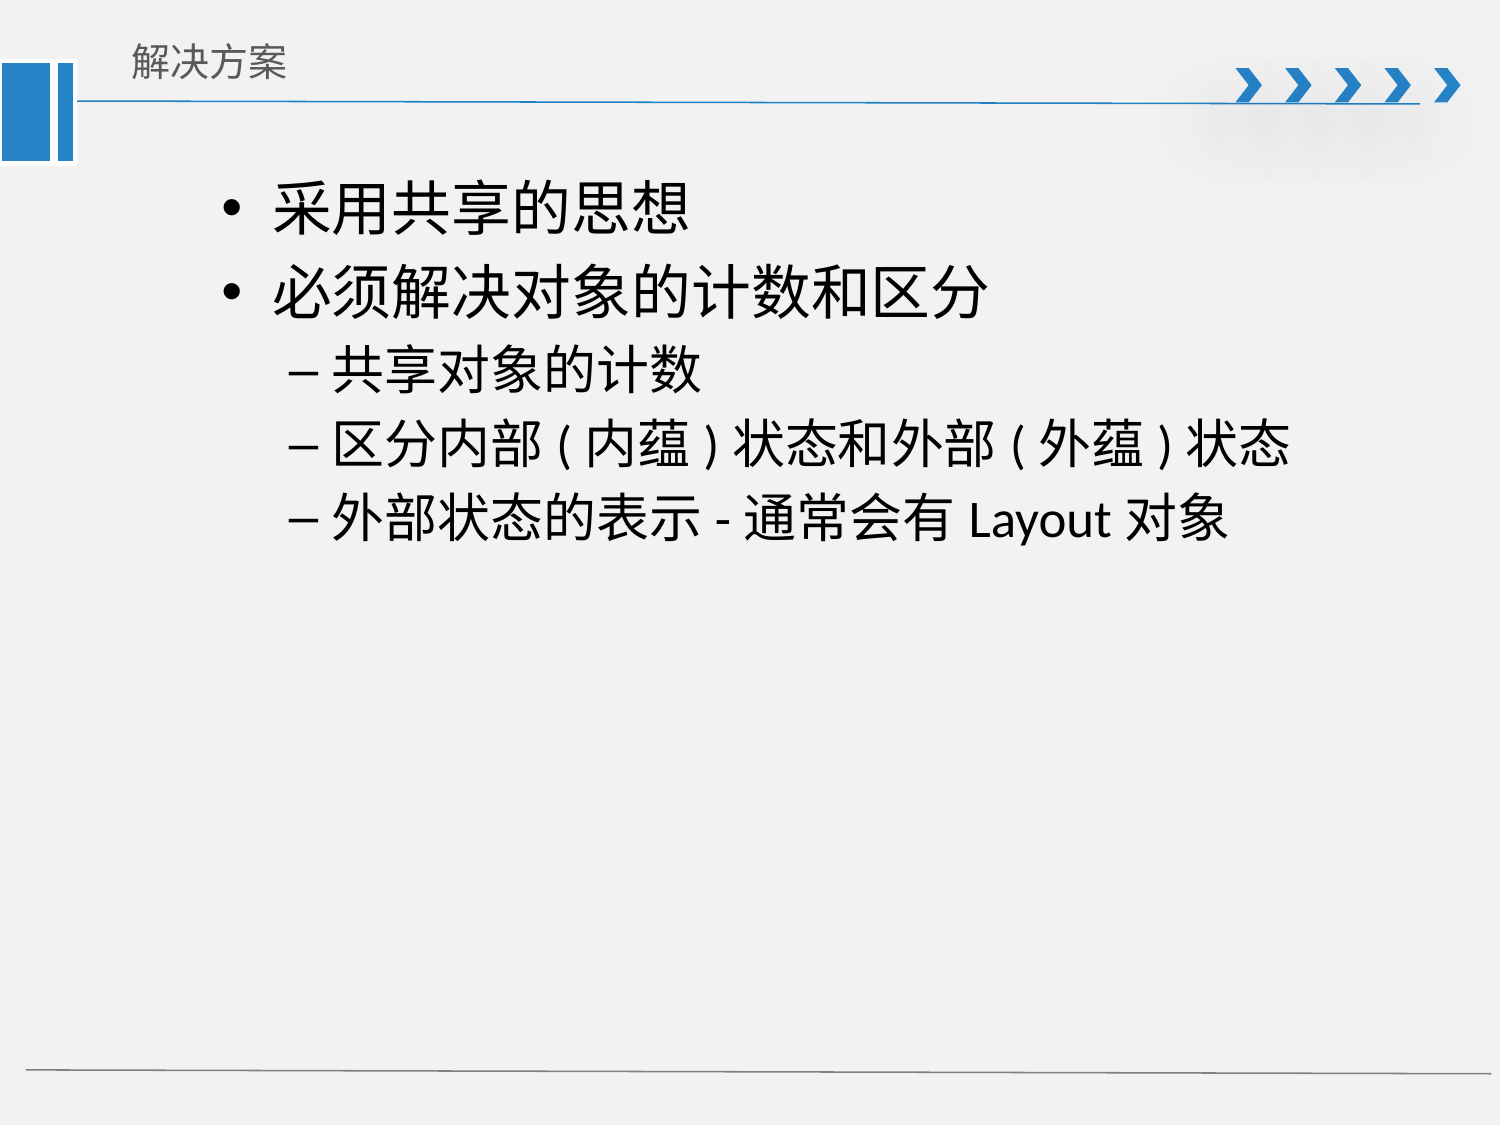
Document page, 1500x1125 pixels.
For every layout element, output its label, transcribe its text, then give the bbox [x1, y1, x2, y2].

title 解决方案 [111, 20, 633, 103]
list 采用共享的思想 必须解决对象的计数和区分 共享对象的计数 区分内部(内蕴)状态和外部(外蕴)状态 外部状态的表示-通常会有Layout对象 [206, 163, 1500, 878]
